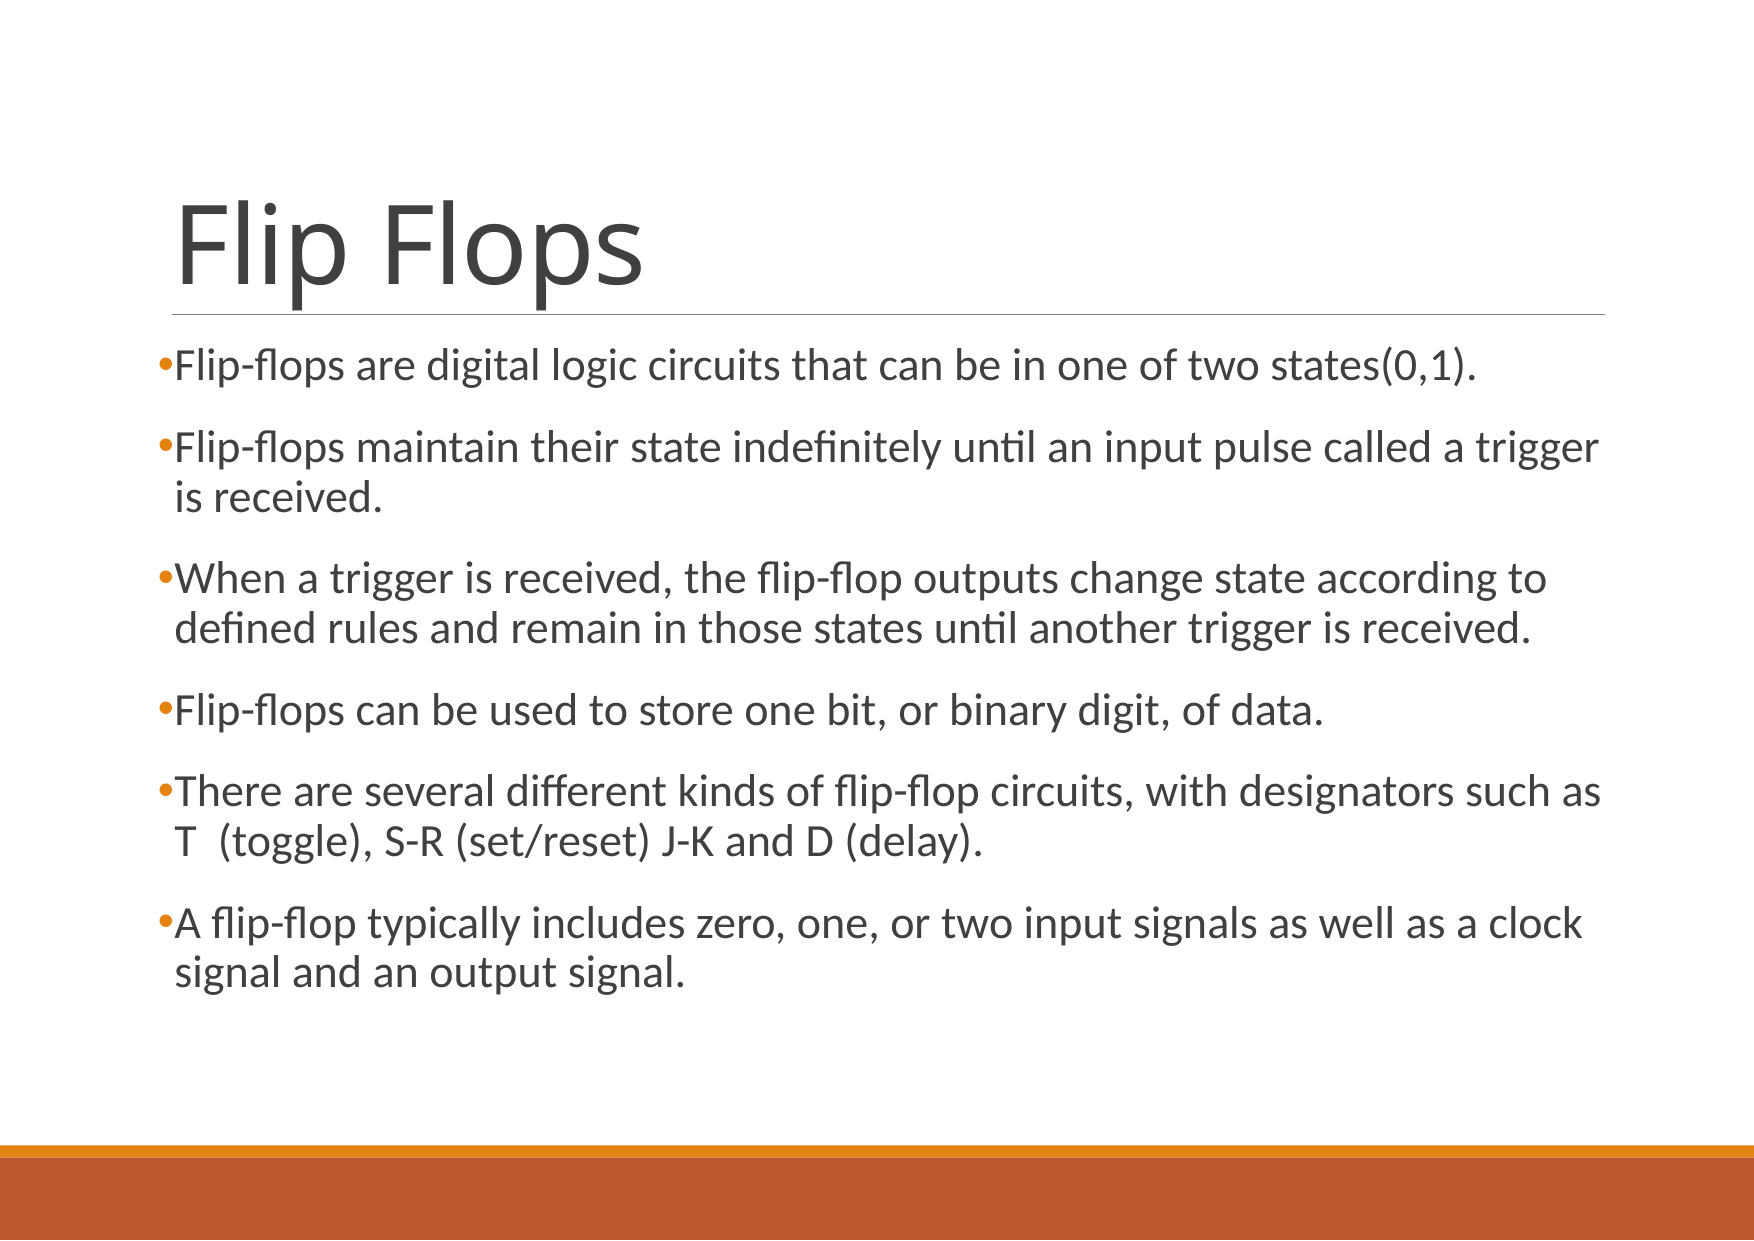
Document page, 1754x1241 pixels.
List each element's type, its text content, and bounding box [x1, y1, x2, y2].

title Flip Flops [157, 51, 1605, 315]
list Flip-flops are digital logic circuits that can be in one of two states(0,1). Flip-flops maintain their state indefinitely until an input pulse called a trigger is received. When a trigger is received, the flip-flop outputs change state according to defined rules and remain in those states until another trigger is received. Flip-flops can be used to store one bit, or binary digit, of data. There are several different kinds of flip-flop circuits, with designators such as T (toggle), S-R (set/reset) J-K and D (delay). A flip-flop typically includes zero, one, or two input signals as well as a clock signal and an output signal. [157, 333, 1605, 1062]
